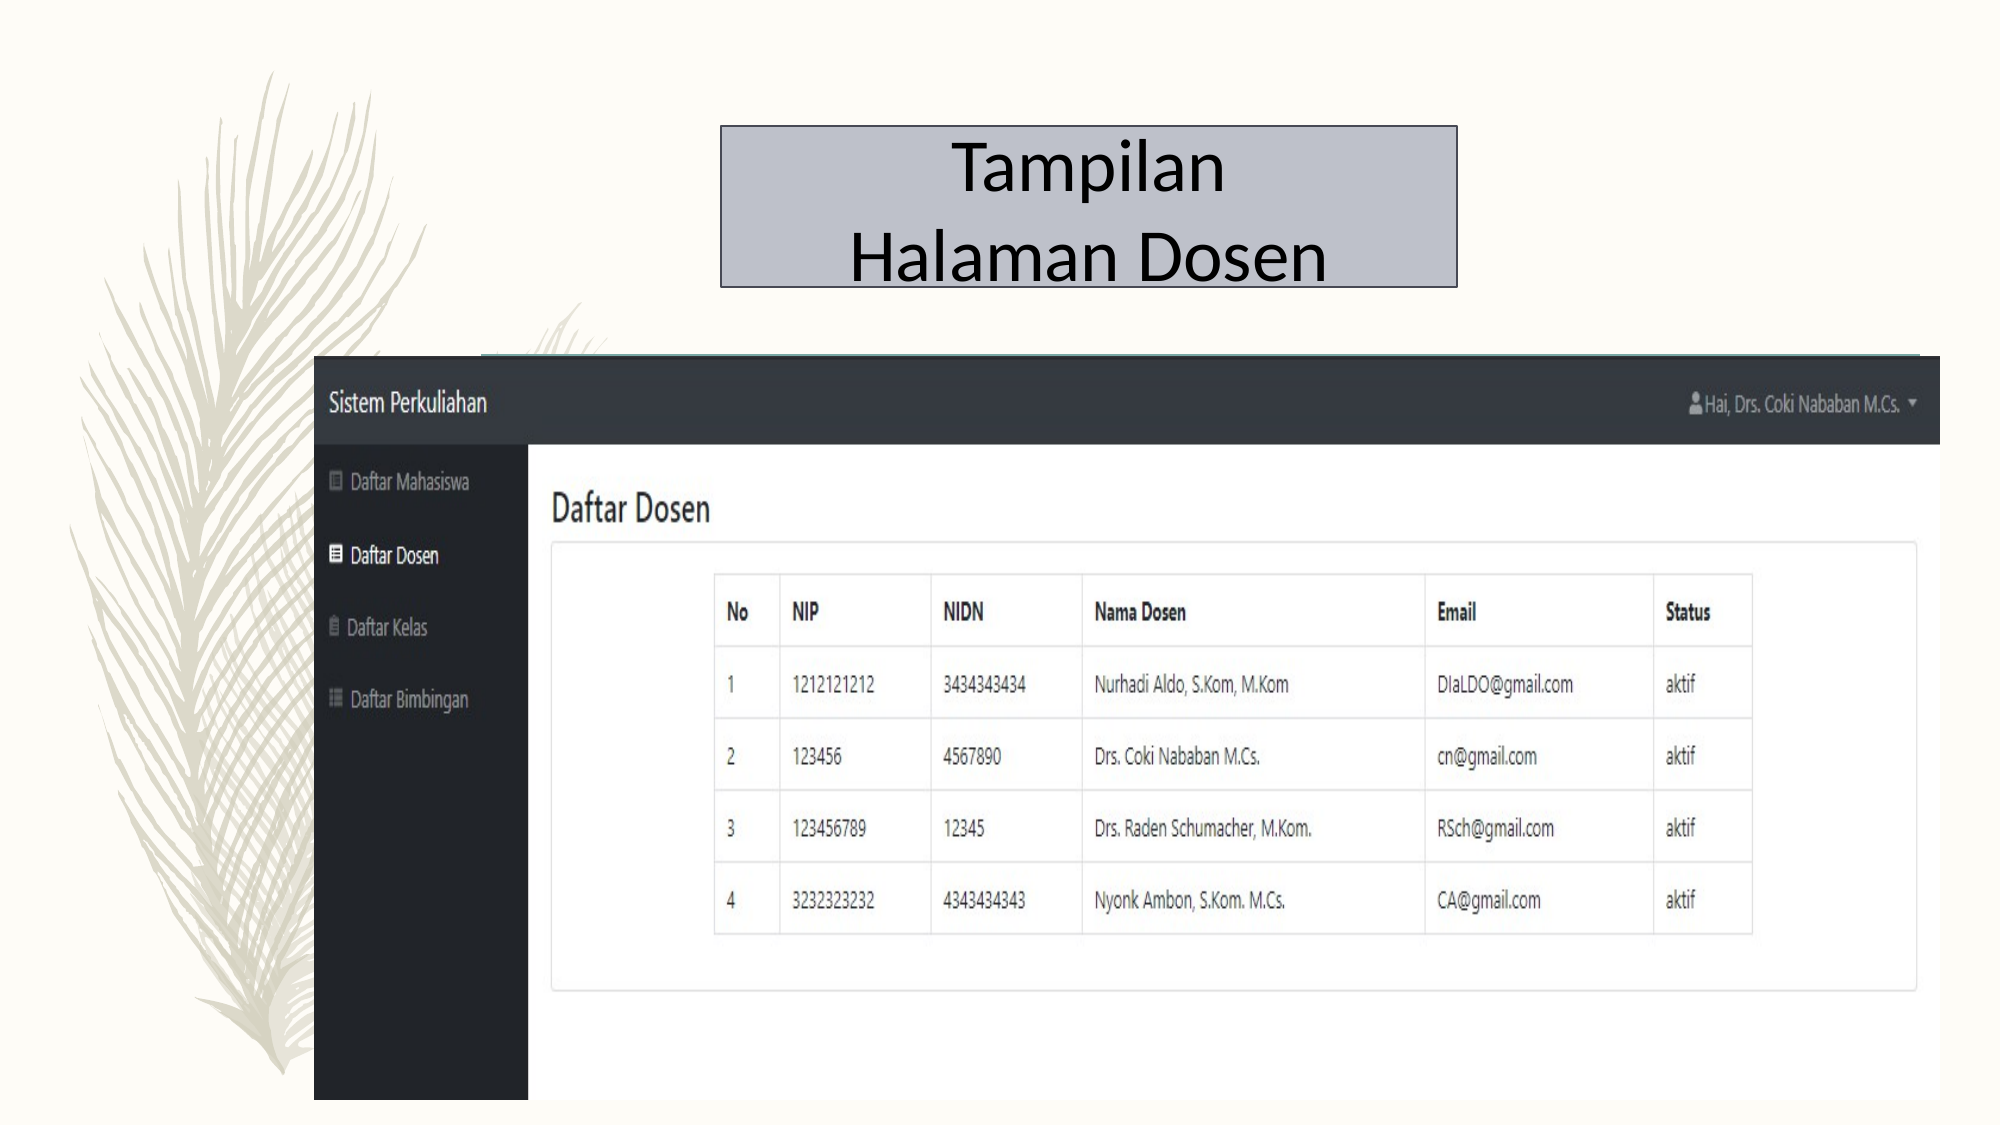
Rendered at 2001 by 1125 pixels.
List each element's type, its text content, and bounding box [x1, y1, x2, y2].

picture [314, 356, 1941, 1100]
text_box Tampilan Halaman Dosen [720, 125, 1458, 288]
